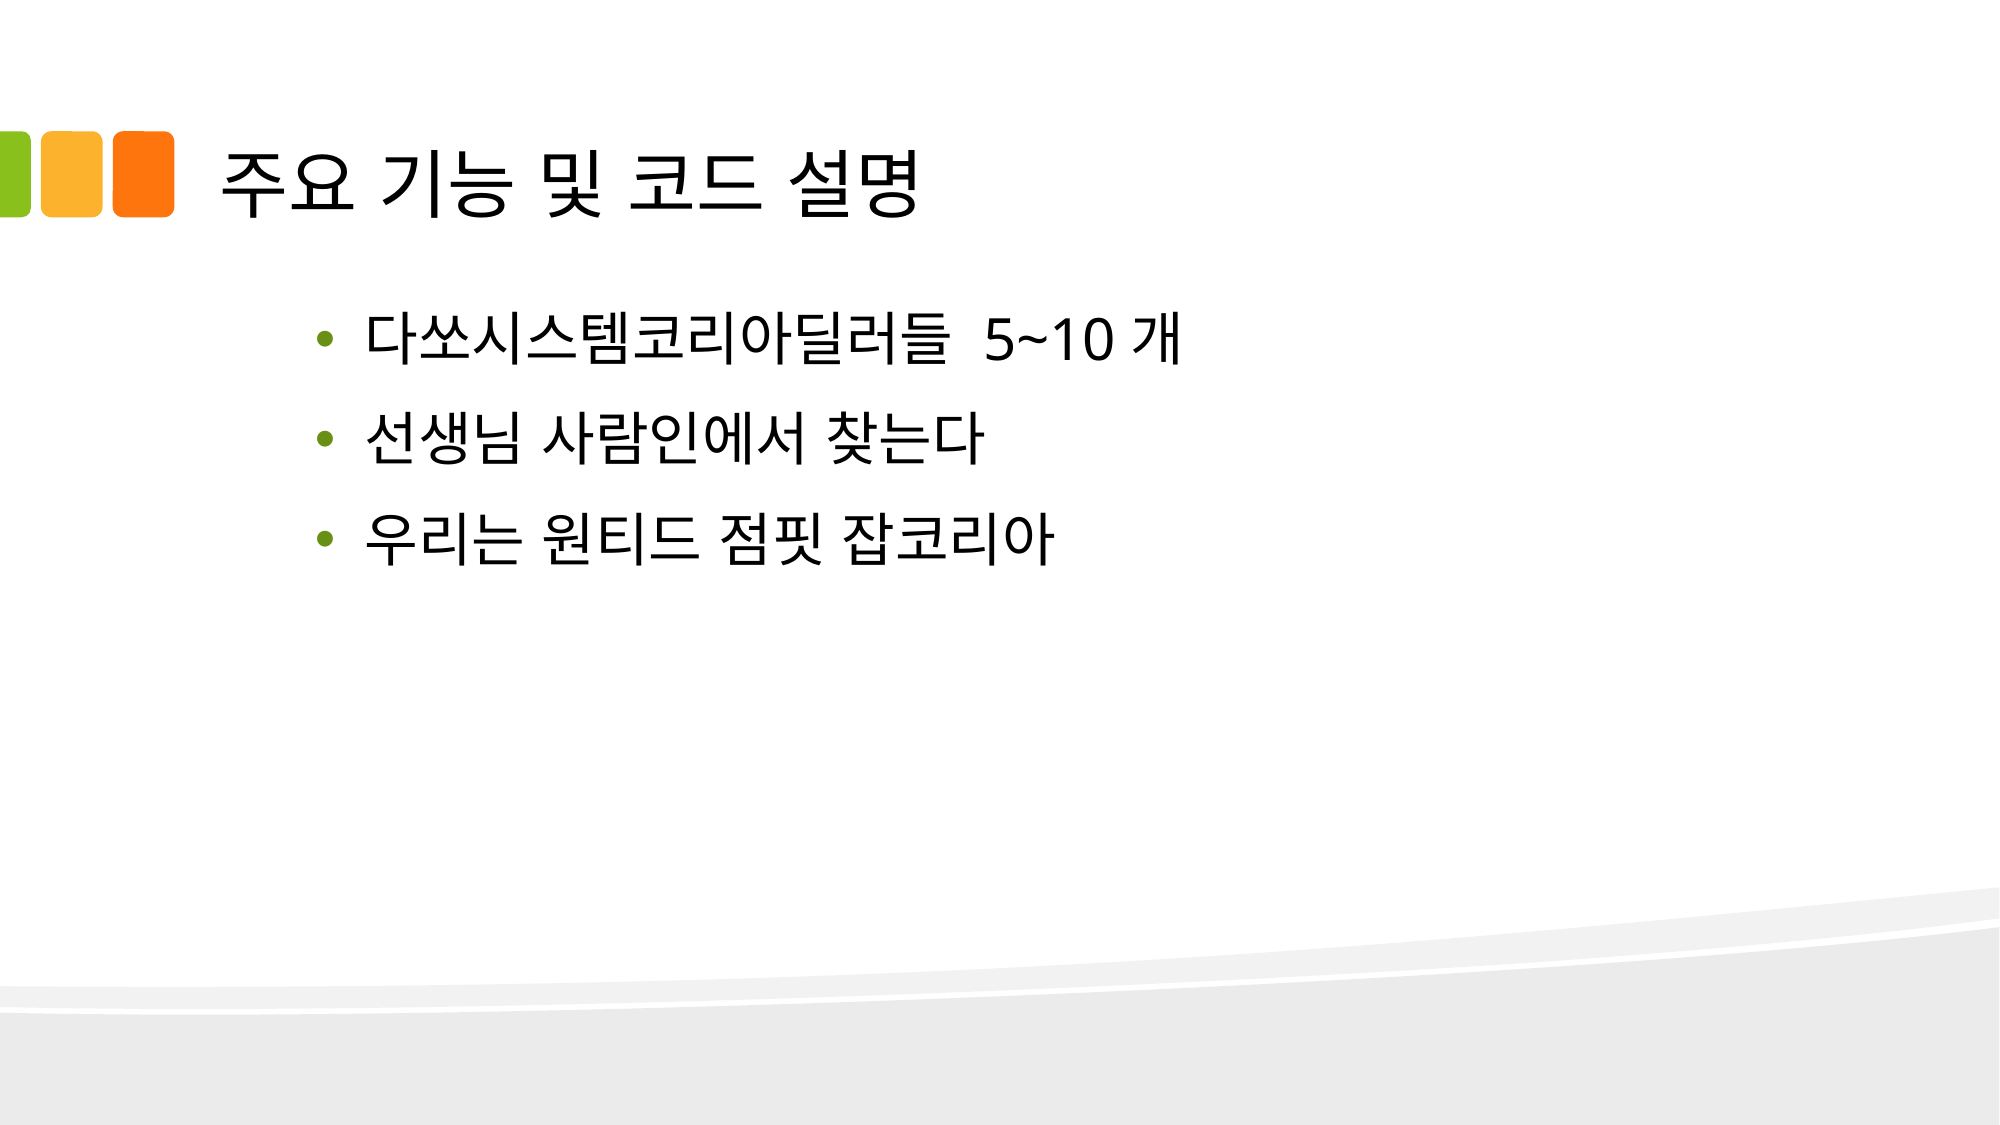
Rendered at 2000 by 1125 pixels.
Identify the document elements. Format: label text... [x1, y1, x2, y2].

title 주요 기능 및 코드 설명 [199, 24, 1800, 238]
text_box 다쏘시스템코리아딜러들 5~10개 선생님 사람인에서 찾는다 우리는 원티드 점핏 잡코리아 [299, 302, 1800, 824]
